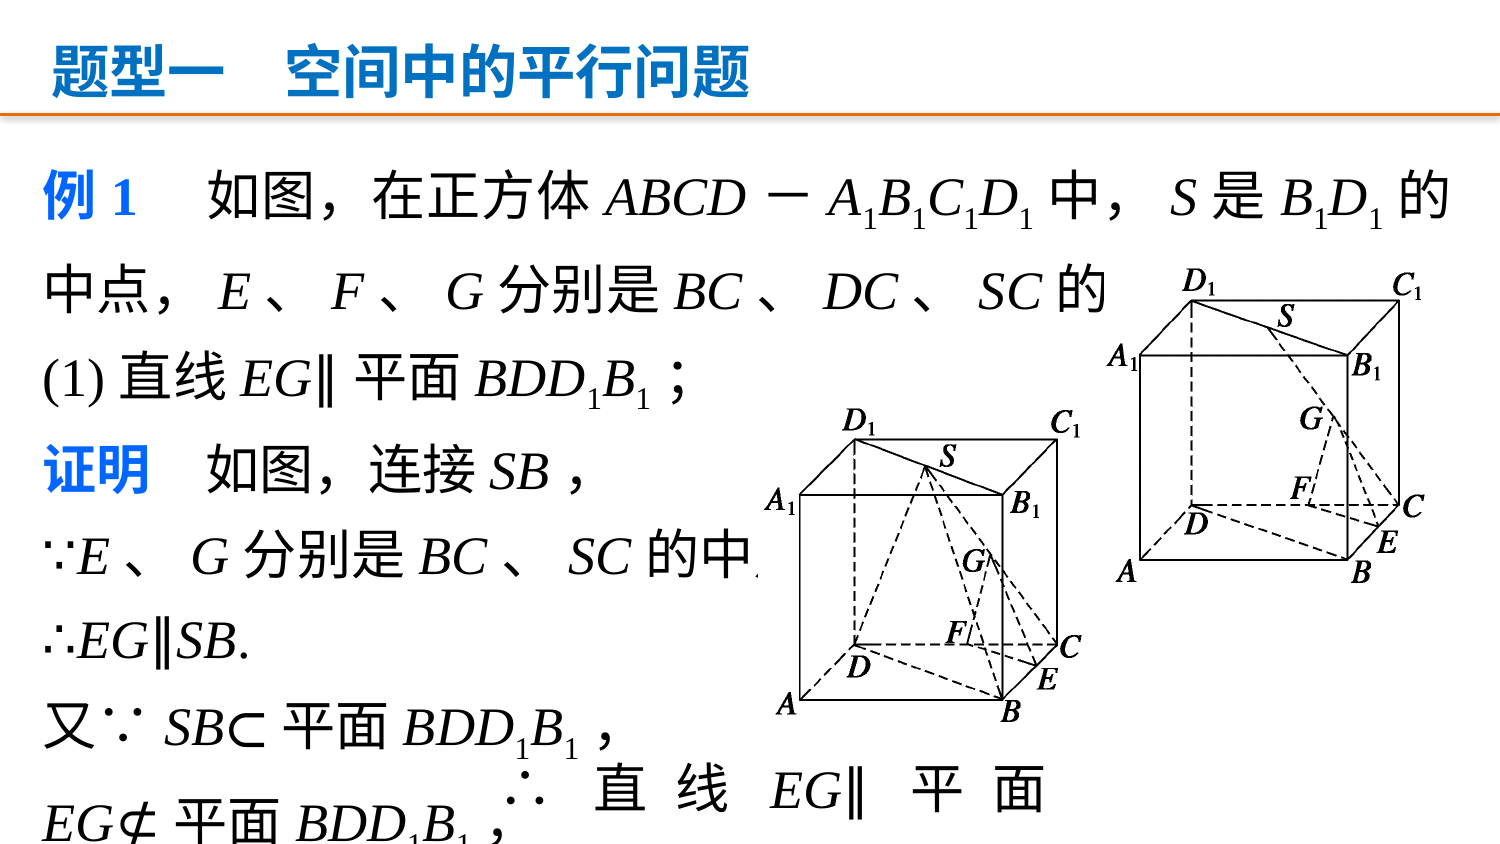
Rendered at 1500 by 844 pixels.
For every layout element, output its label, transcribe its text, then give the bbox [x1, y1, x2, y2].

text_box 题型一 空间中的平行问题 [36, 27, 766, 113]
text_box 例1 如图，在正方体ABCD－A1B1C1D1中，S是B1D1的中点，E、F、G分别是BC、DC、SC的中点，求证： (1)直线EG∥平面BDD1B1； 证明 如图，连接SB， ∵E、G分别是BC、SC的中点， ∴EG∥SB. 又∵SB⊂平面BDD1B1， EG⊄平面BDD1B1， [27, 132, 1467, 844]
picture [757, 404, 1088, 730]
picture [1104, 262, 1435, 588]
text_box ∴直线EG∥平面BDD1B1. [483, 727, 1075, 838]
